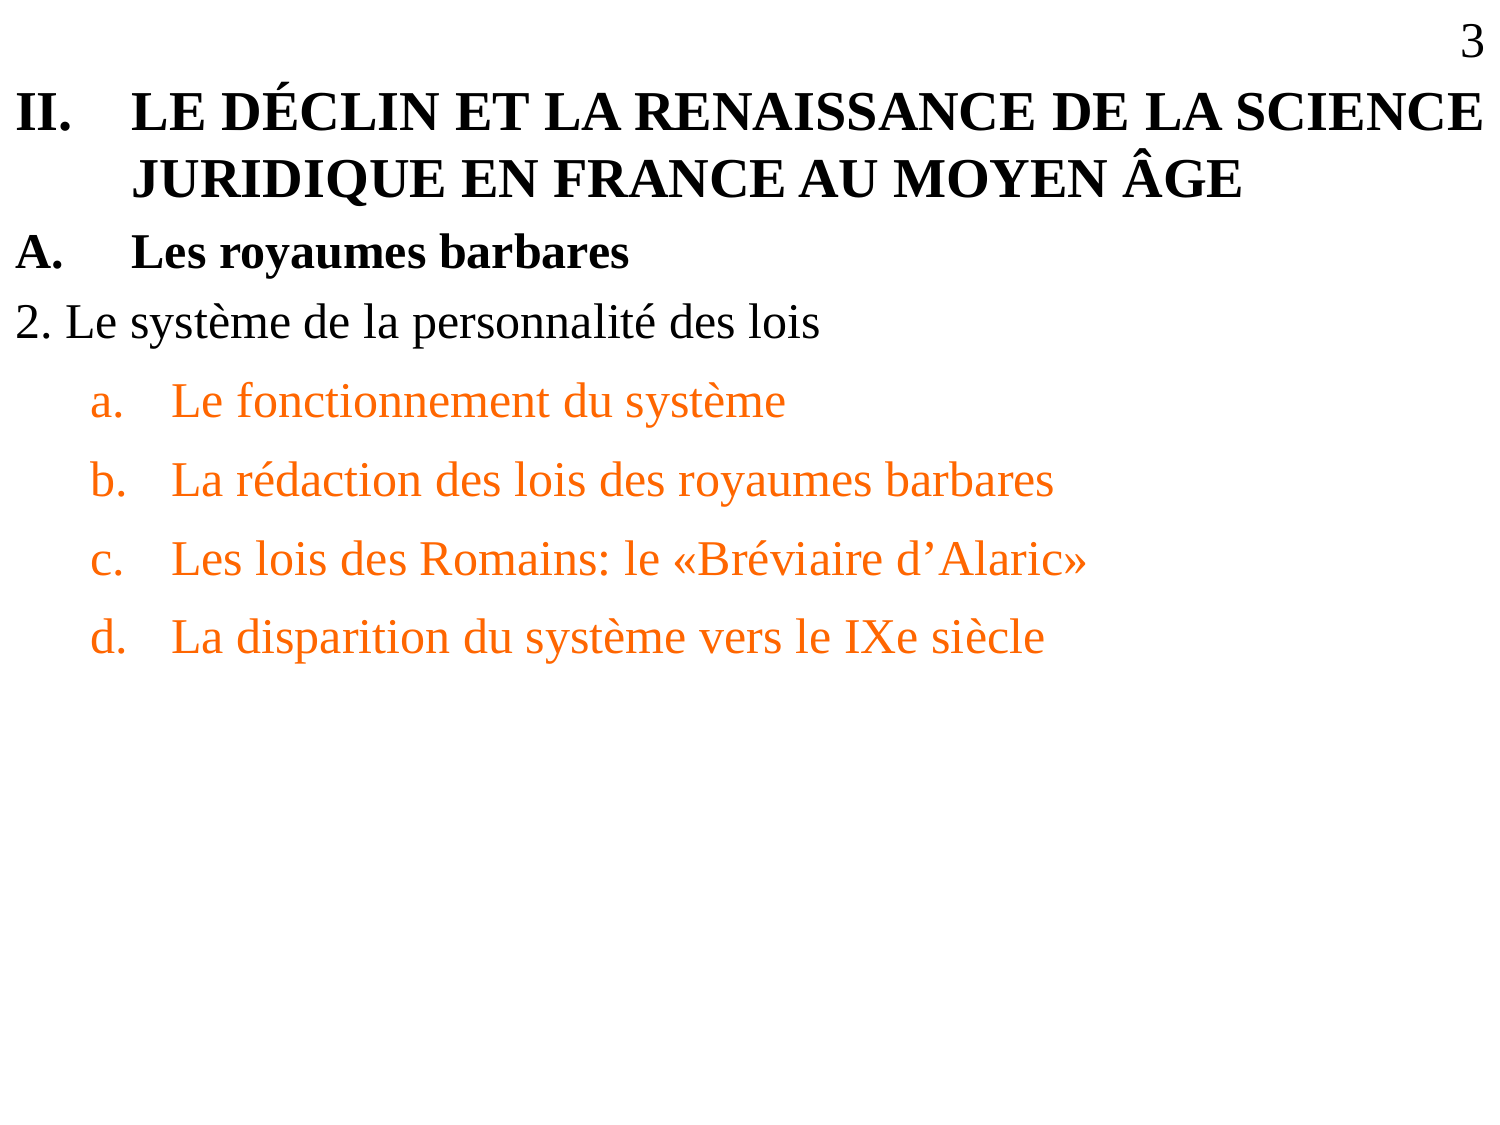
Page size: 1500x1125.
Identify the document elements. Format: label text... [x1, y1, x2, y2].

list LE DÉCLIN ET LA RENAISSANCE DE LA SCIENCE JURIDIQUE EN FRANCE AU MOYEN ÂGE Les royaumes barbares 2. Le système de la personnalité des lois Le fonctionnement du système La rédaction des lois des royaumes barbares Les lois des Romains: le «Bréviaire d’Alaric» La disparition du système vers le IXe siècle [0, 66, 1500, 1017]
slide_number 3 [1387, 0, 1500, 63]
